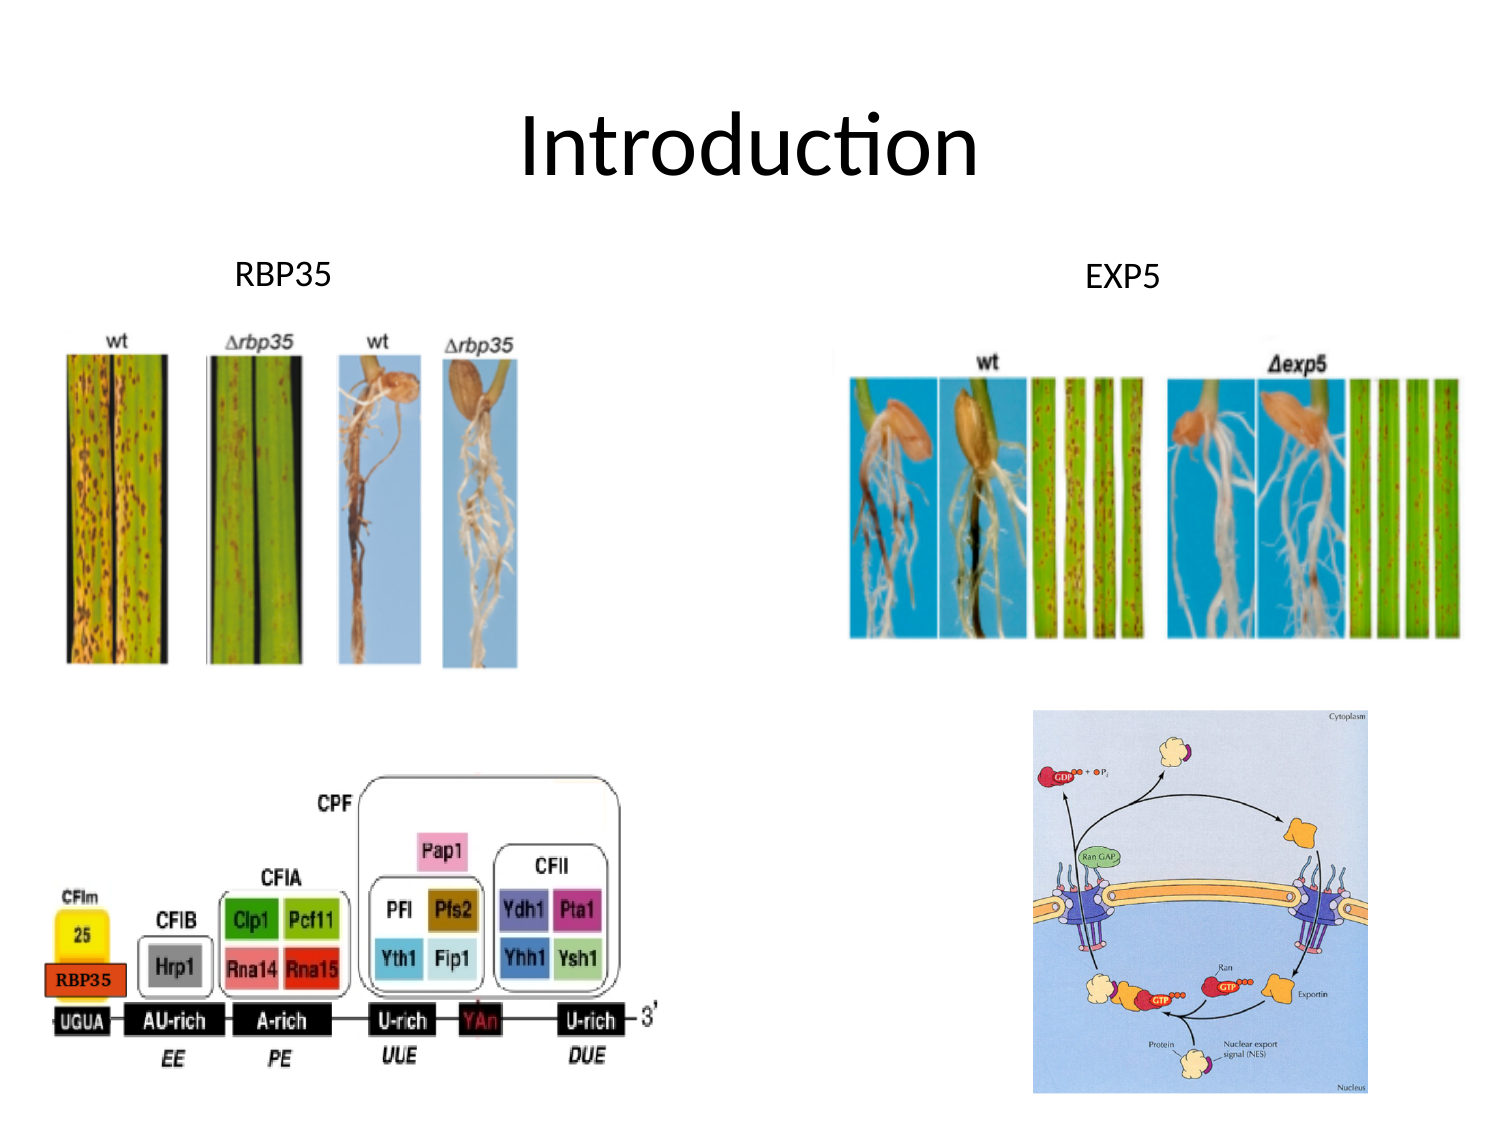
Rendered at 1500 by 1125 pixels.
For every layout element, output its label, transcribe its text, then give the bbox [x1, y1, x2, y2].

picture [442, 330, 523, 680]
title Introduction [75, 45, 1425, 233]
picture [1033, 708, 1368, 1095]
picture [16, 713, 724, 1095]
picture [206, 321, 307, 673]
text_box RBP35 [219, 242, 348, 302]
picture [832, 335, 1471, 658]
picture [336, 329, 423, 676]
picture [64, 330, 170, 681]
text_box EXP5 [1070, 243, 1177, 304]
